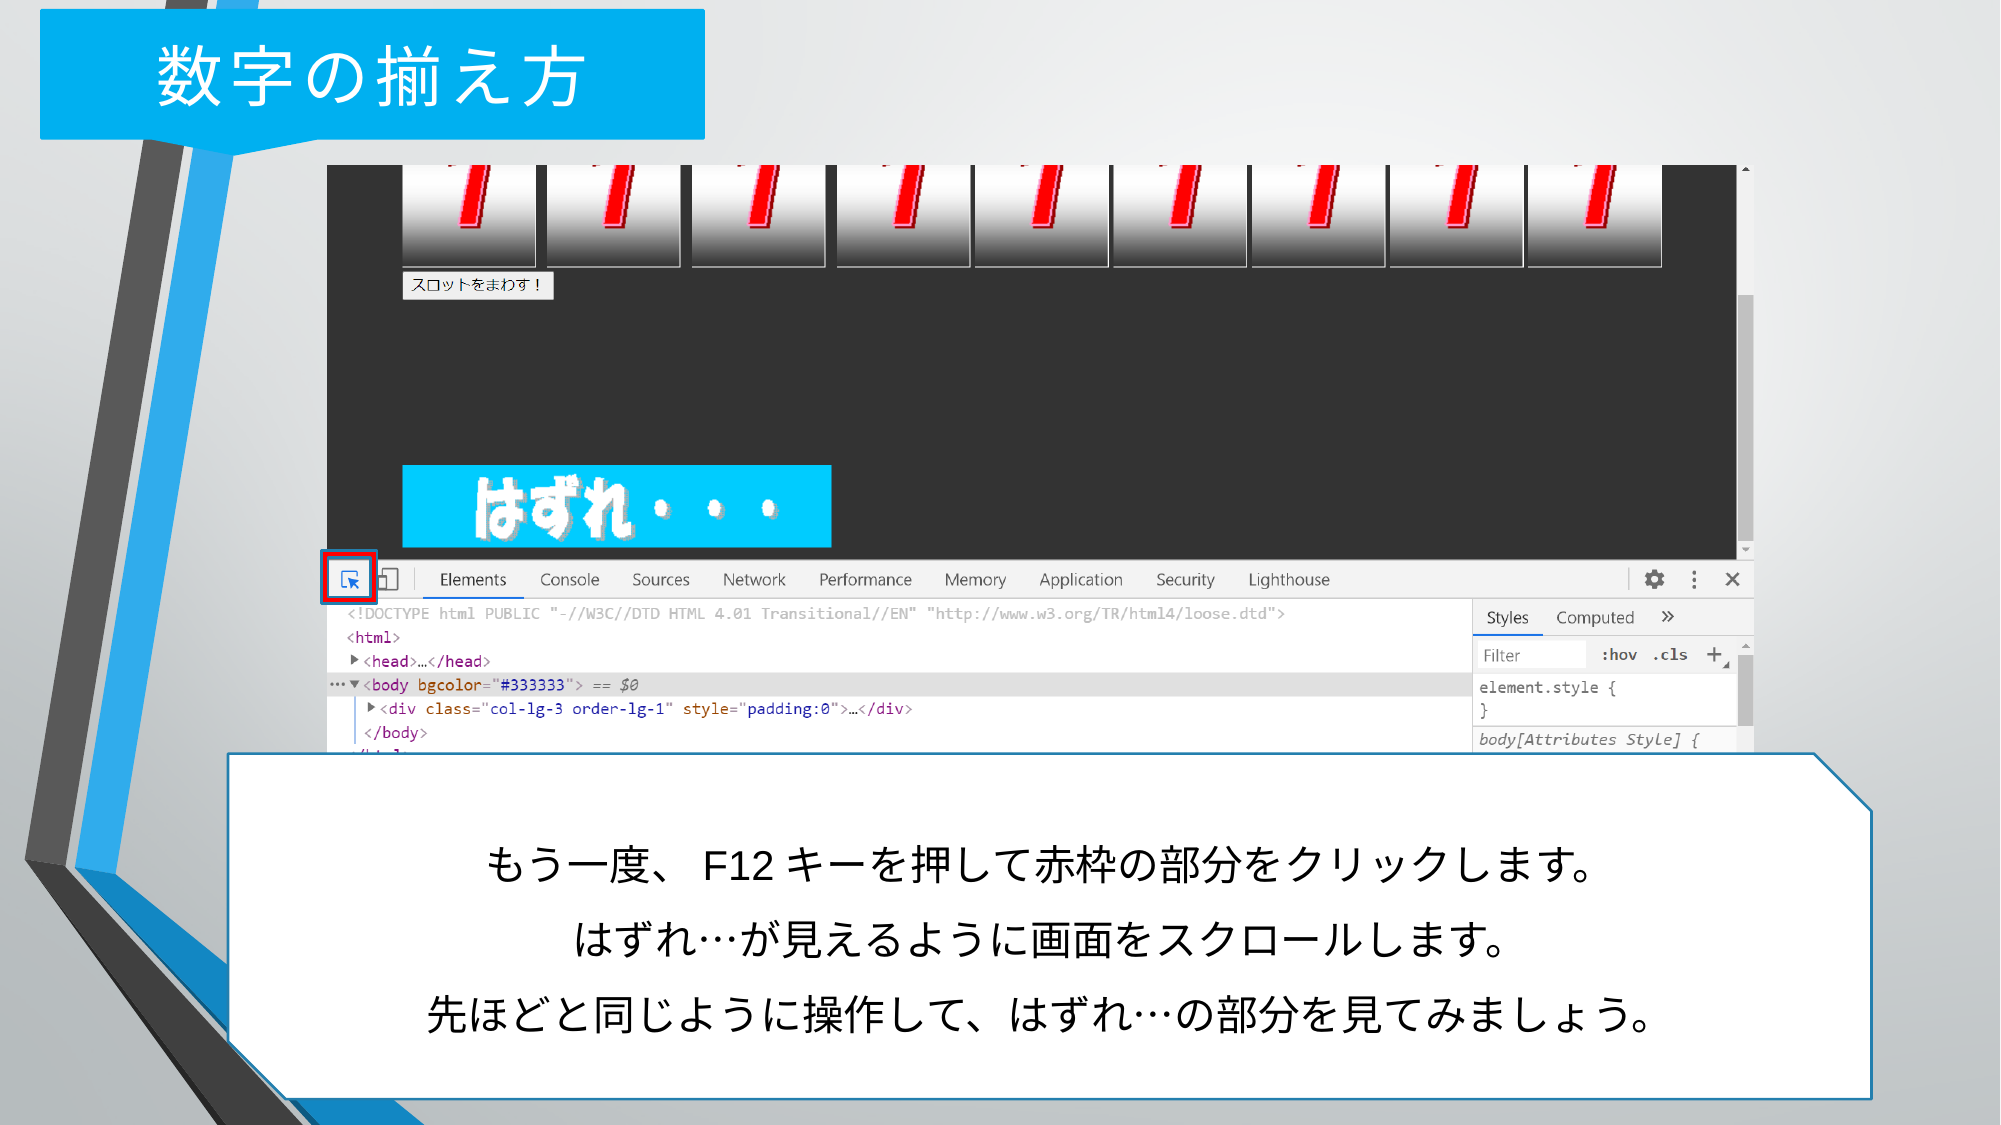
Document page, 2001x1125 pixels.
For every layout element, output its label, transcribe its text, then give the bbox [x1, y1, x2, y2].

text_box 数字の揃え方 [40, 8, 705, 156]
text_box もう一度、F12キーを押して赤枠の部分をクリックします。 はずれ…が見えるように画面をスクロールします。 先ほどと同じように操作して、はずれ…の部分を見てみましょう。 [226, 752, 1873, 1101]
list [327, 165, 1754, 889]
text_box [320, 549, 327, 605]
